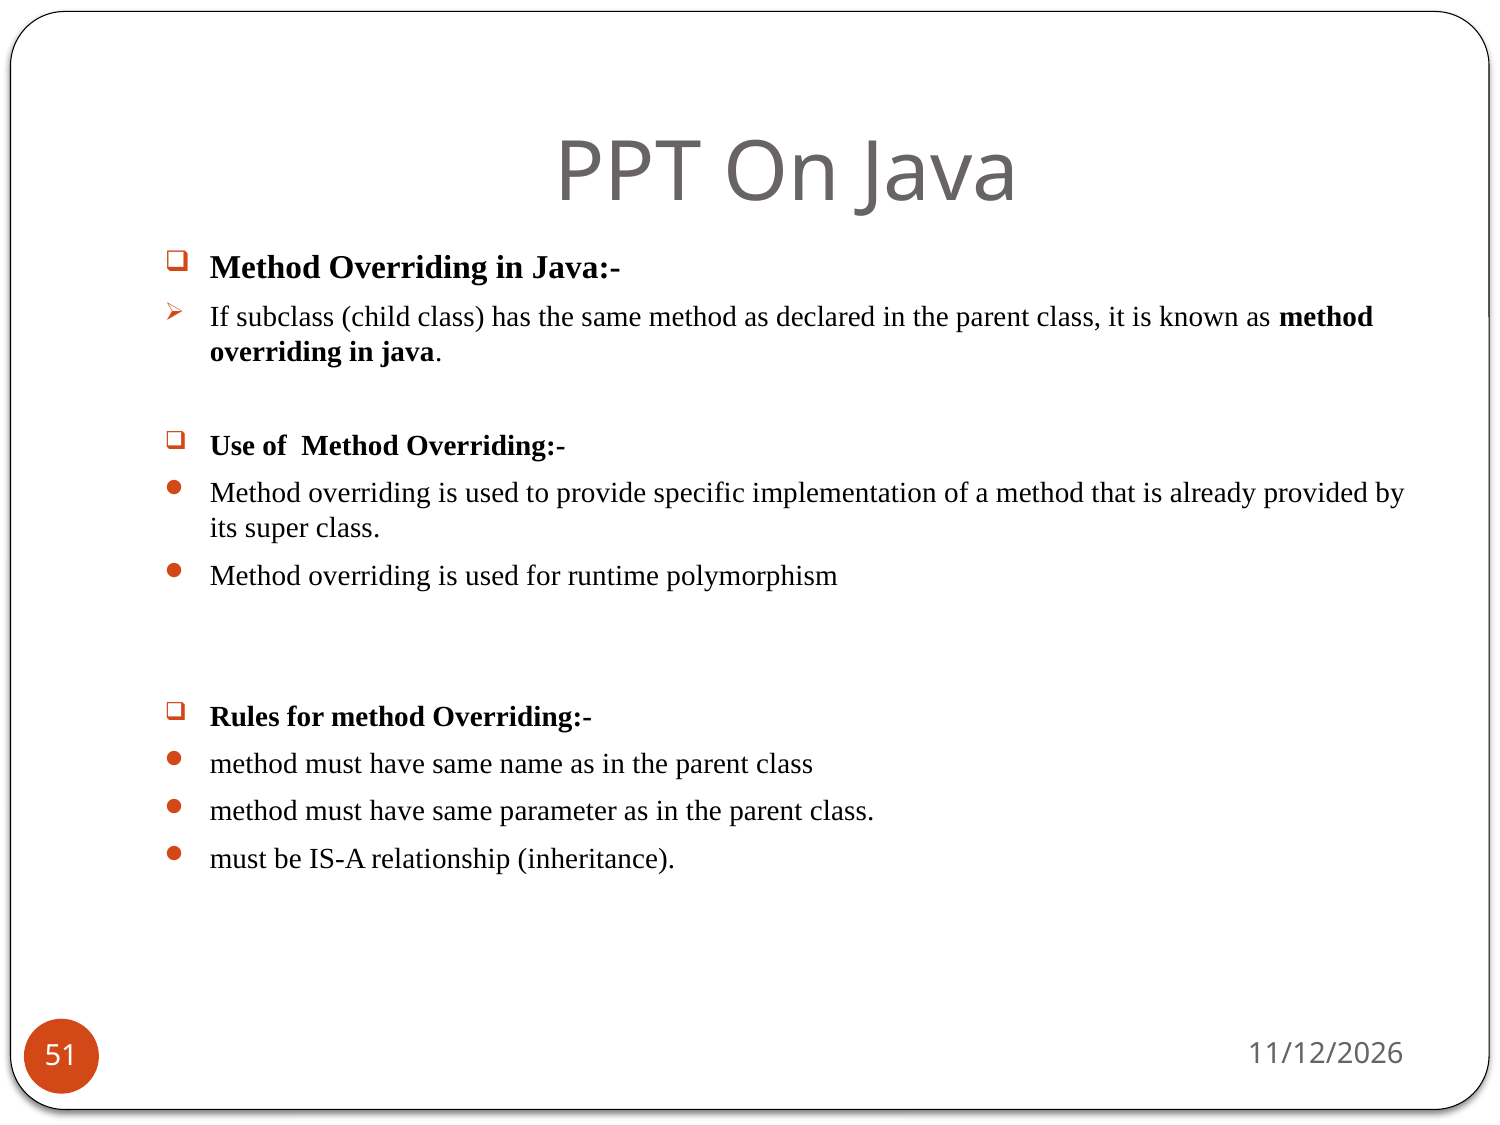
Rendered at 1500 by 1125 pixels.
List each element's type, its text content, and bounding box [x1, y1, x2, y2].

title PPT On Java [150, 45, 1425, 233]
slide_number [1012, 1015, 1419, 1094]
list Method Overriding in Java:- If subclass (child class) has the same method as declared in the parent class, it is known as method overriding in java. Use of Method Overriding:- Method overriding is used to provide specific implementation of a method that is already provided by its super class. Method overriding is used for runtime polymorphism Rules for method Overriding:- method must have same name as in the parent class method must have same parameter as in the parent class. must be IS-A relationship (inheritance). [150, 237, 1425, 988]
slide_number 51 [23, 1018, 99, 1094]
